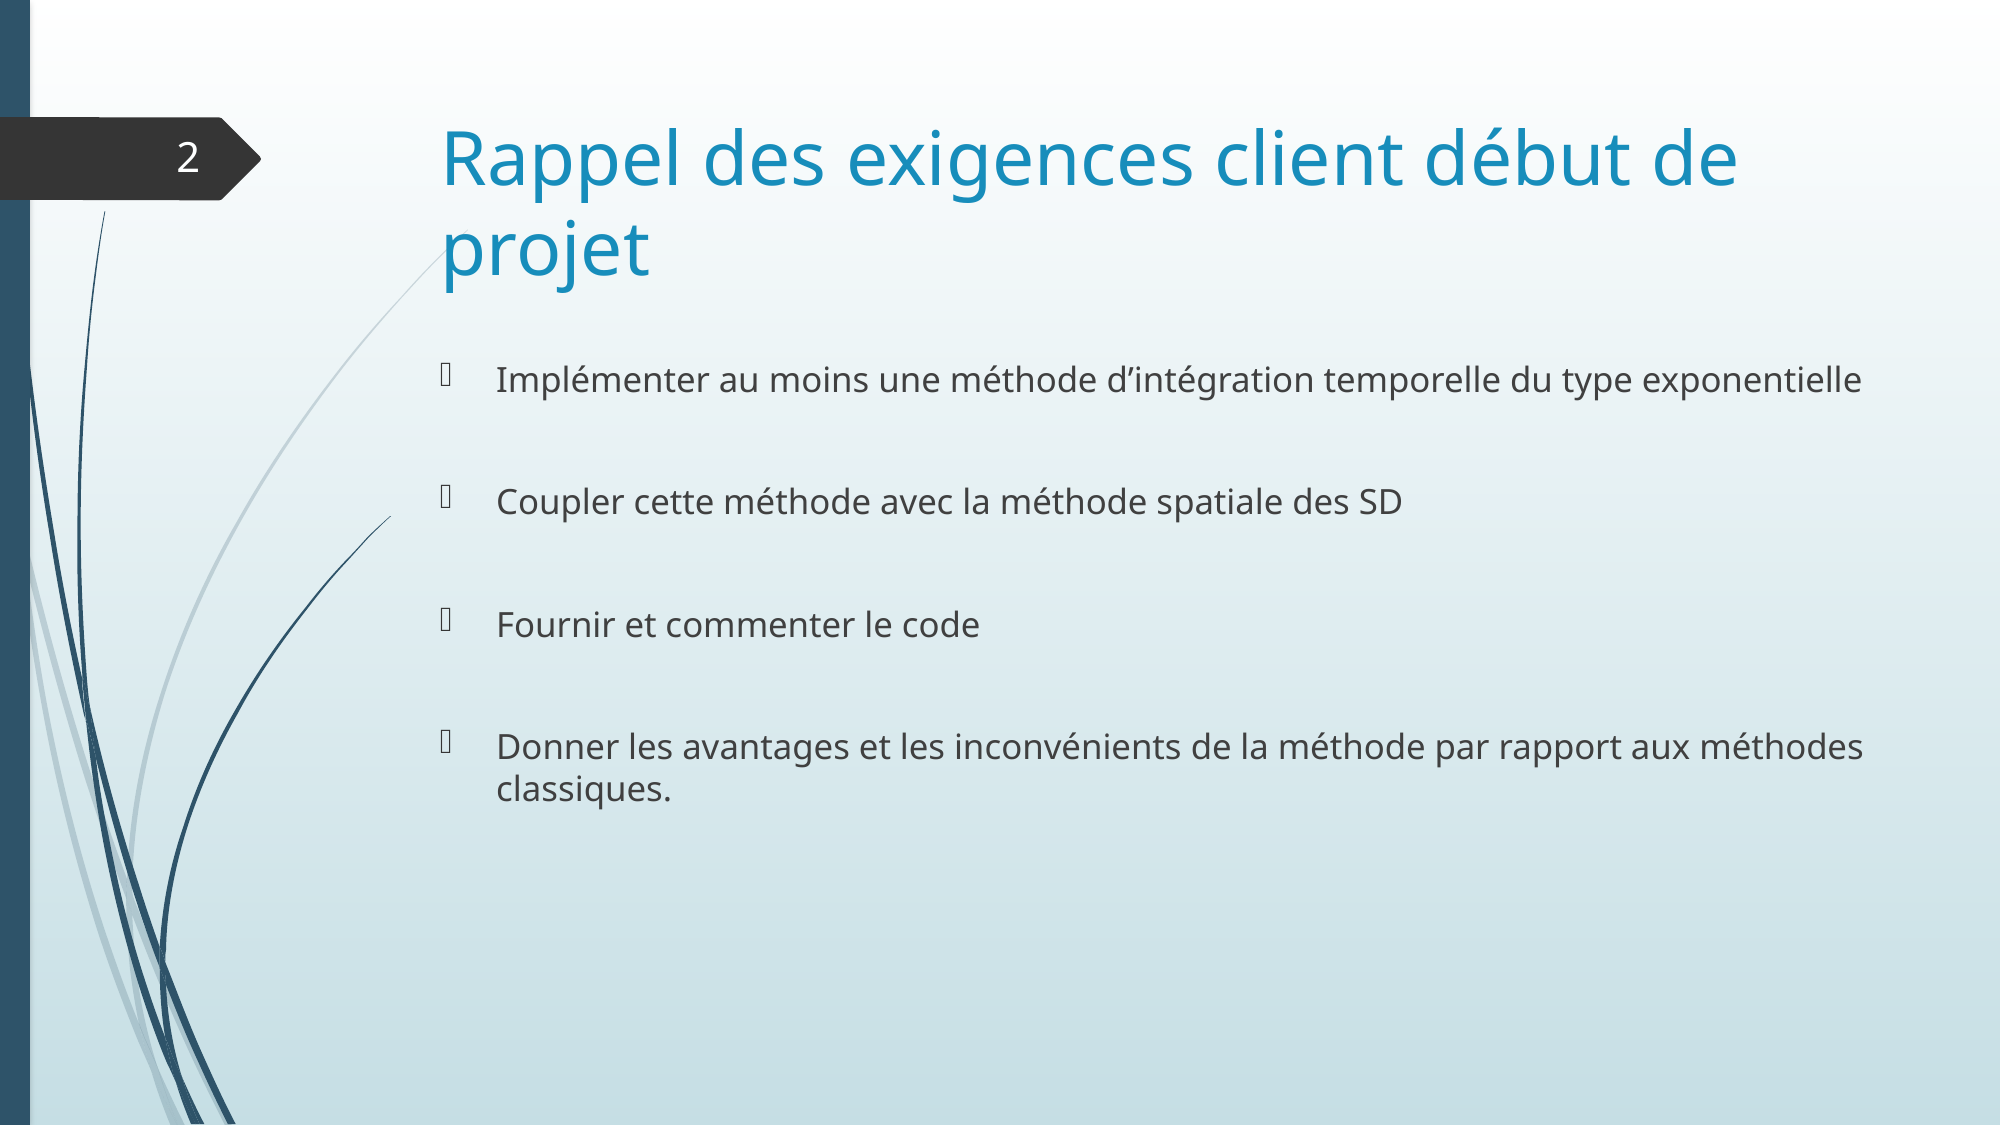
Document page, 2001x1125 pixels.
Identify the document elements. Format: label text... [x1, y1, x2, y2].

title Rappel des exigences client début de projet [425, 102, 1888, 313]
list Implémenter au moins une méthode d’intégration temporelle du type exponentielle Coupler cette méthode avec la méthode spatiale des SD Fournir et commenter le code Donner les avantages et les inconvénients de la méthode par rapport aux méthodes classiques. [424, 350, 1888, 970]
slide_number 2 [87, 129, 216, 190]
